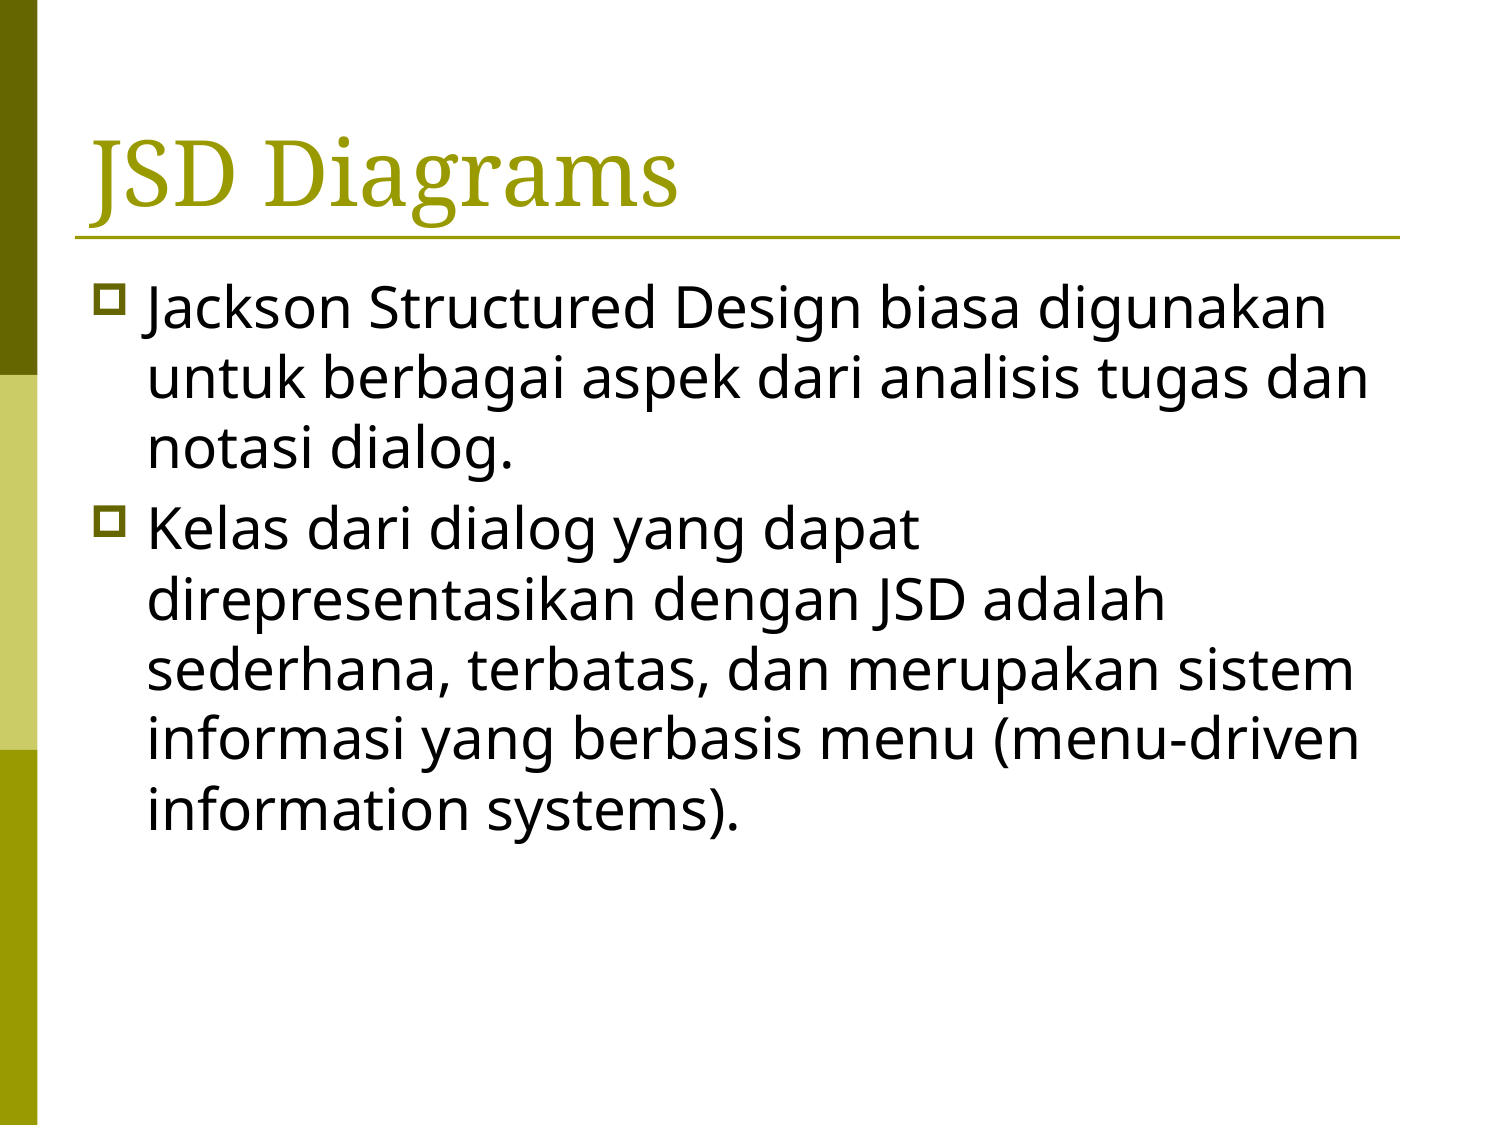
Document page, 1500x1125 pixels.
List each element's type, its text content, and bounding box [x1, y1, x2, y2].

title JSD Diagrams [75, 45, 1425, 233]
list Jackson Structured Design biasa digunakan untuk berbagai aspek dari analisis tugas dan notasi dialog. Kelas dari dialog yang dapat direpresentasikan dengan JSD adalah sederhana, terbatas, dan merupakan sistem informasi yang berbasis menu (menu-driven information systems). [75, 262, 1425, 1006]
